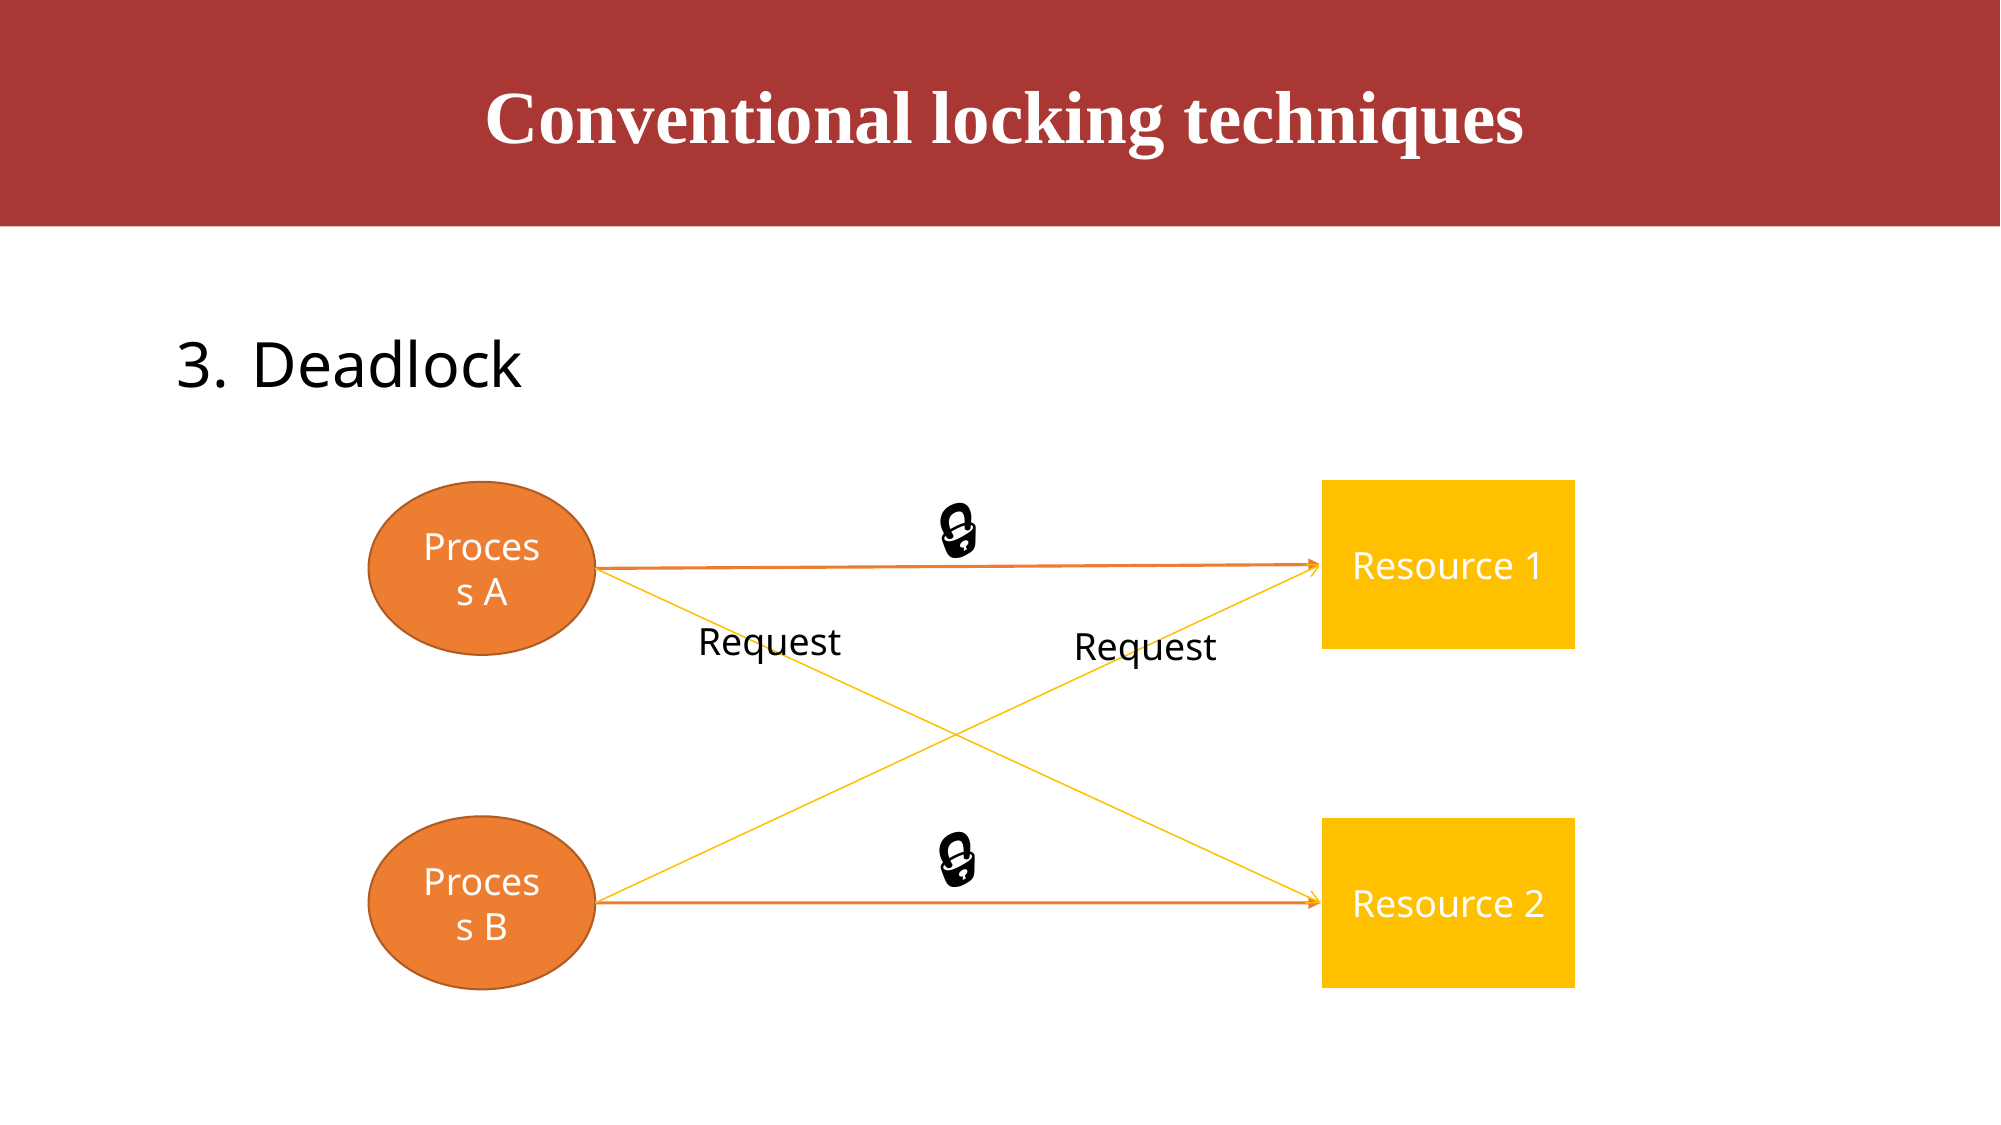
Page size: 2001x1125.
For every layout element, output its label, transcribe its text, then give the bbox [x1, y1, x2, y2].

text_box 🔒 [829, 481, 1086, 564]
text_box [595, 564, 1321, 903]
text_box Resource 1 [1319, 476, 1578, 653]
text_box Resource 2 [1319, 815, 1578, 991]
text_box Conventional locking techniques [0, 0, 2000, 227]
text_box Process B [367, 815, 597, 991]
text_box Process A [367, 480, 597, 656]
text_box Deadlock [161, 280, 1845, 408]
